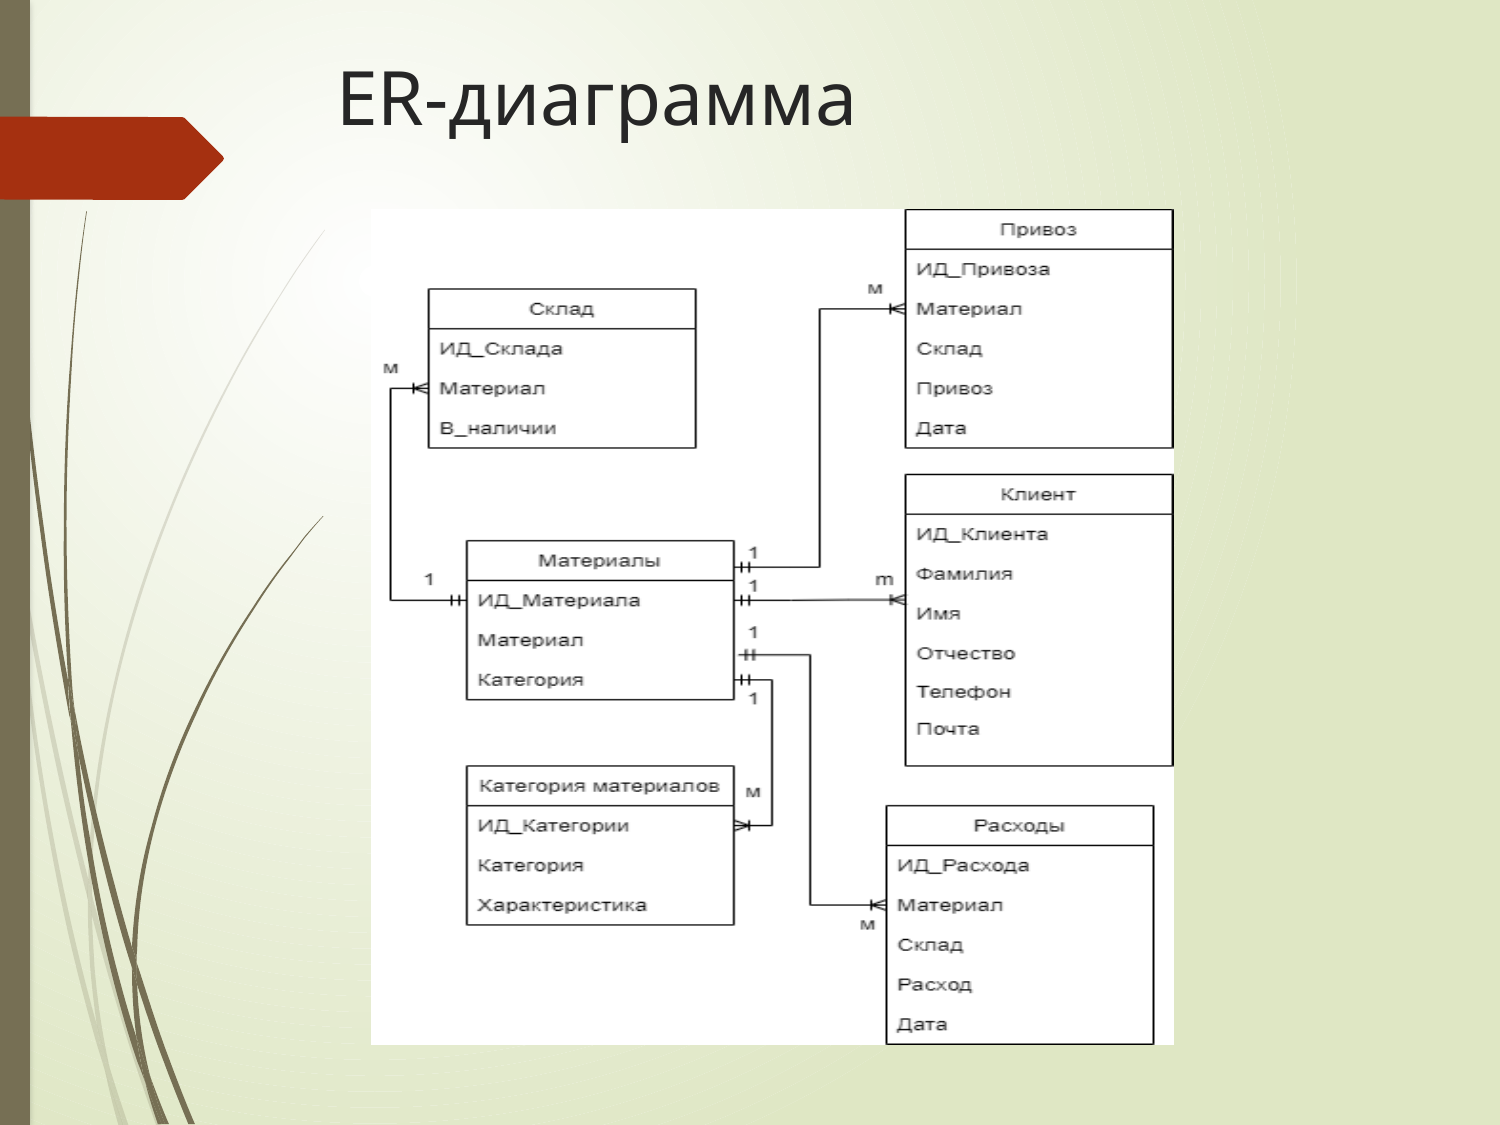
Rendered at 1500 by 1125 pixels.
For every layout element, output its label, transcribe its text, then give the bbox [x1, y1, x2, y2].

title ER-диаграмма [321, 42, 1402, 253]
picture [371, 208, 1174, 1045]
